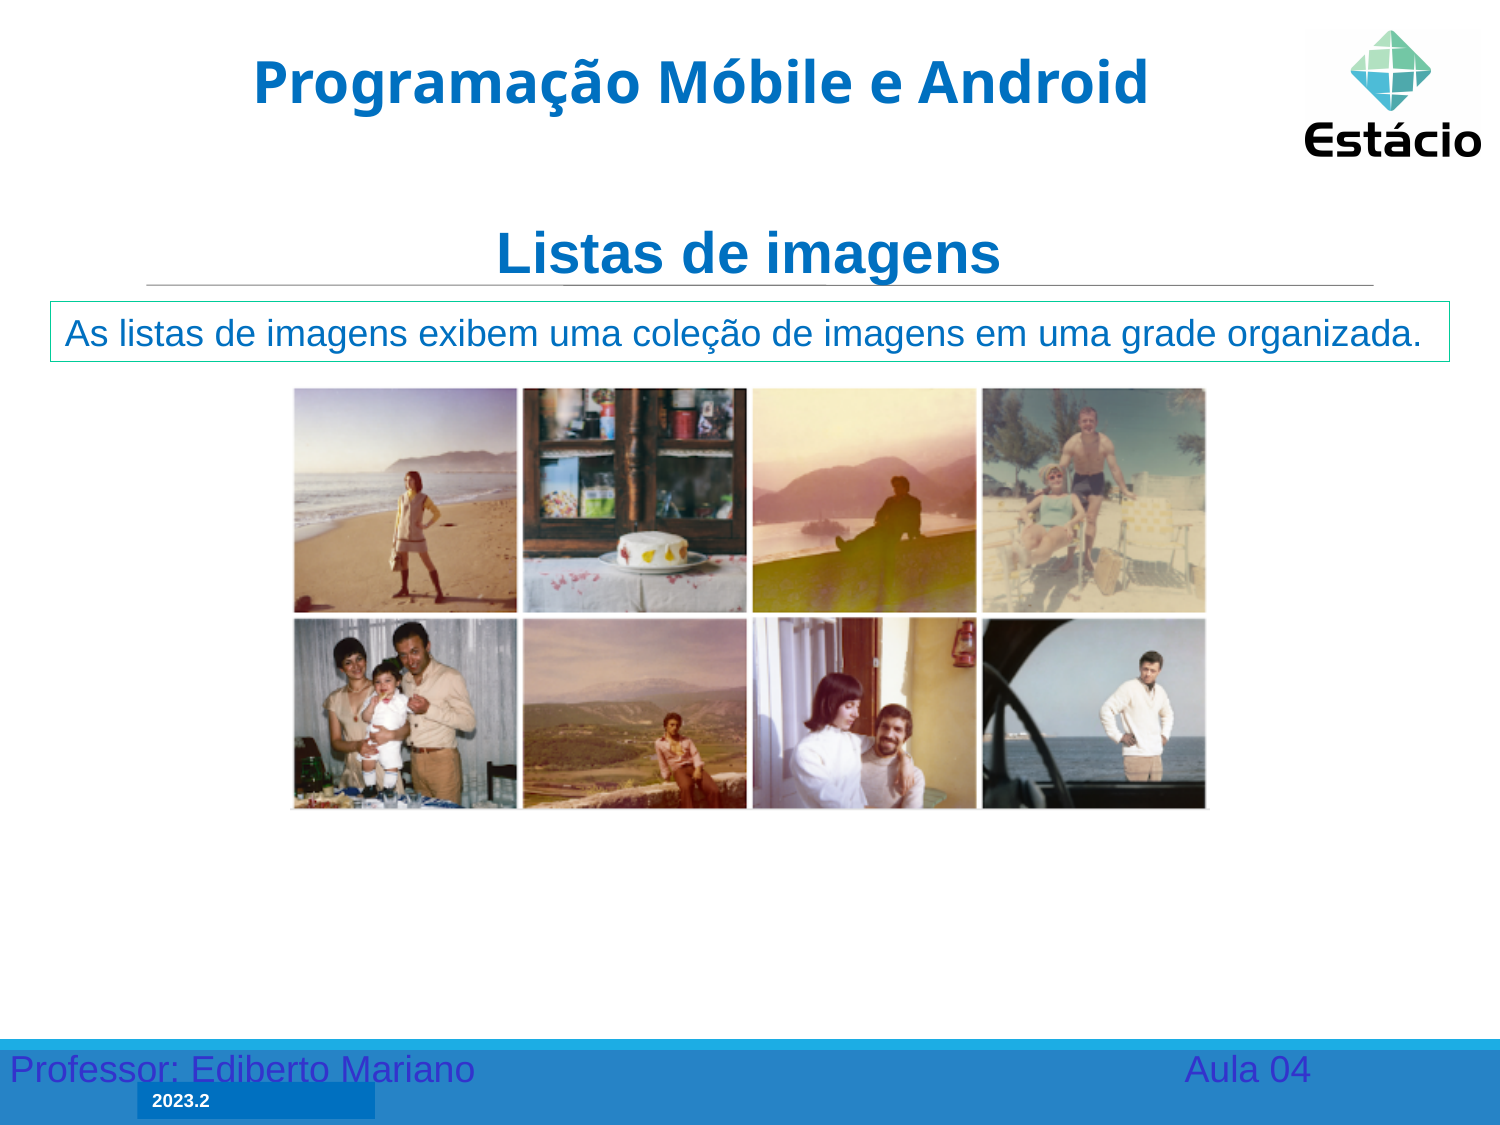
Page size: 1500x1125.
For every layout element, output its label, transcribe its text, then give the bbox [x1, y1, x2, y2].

text_box Listas de imagens [482, 207, 1018, 293]
text_box Programação Móbile e Android [237, 37, 1165, 123]
picture [290, 384, 1210, 815]
text_box As listas de imagens exibem uma coleção de imagens em uma grade organizada. [50, 301, 1450, 362]
picture [1305, 29, 1481, 157]
